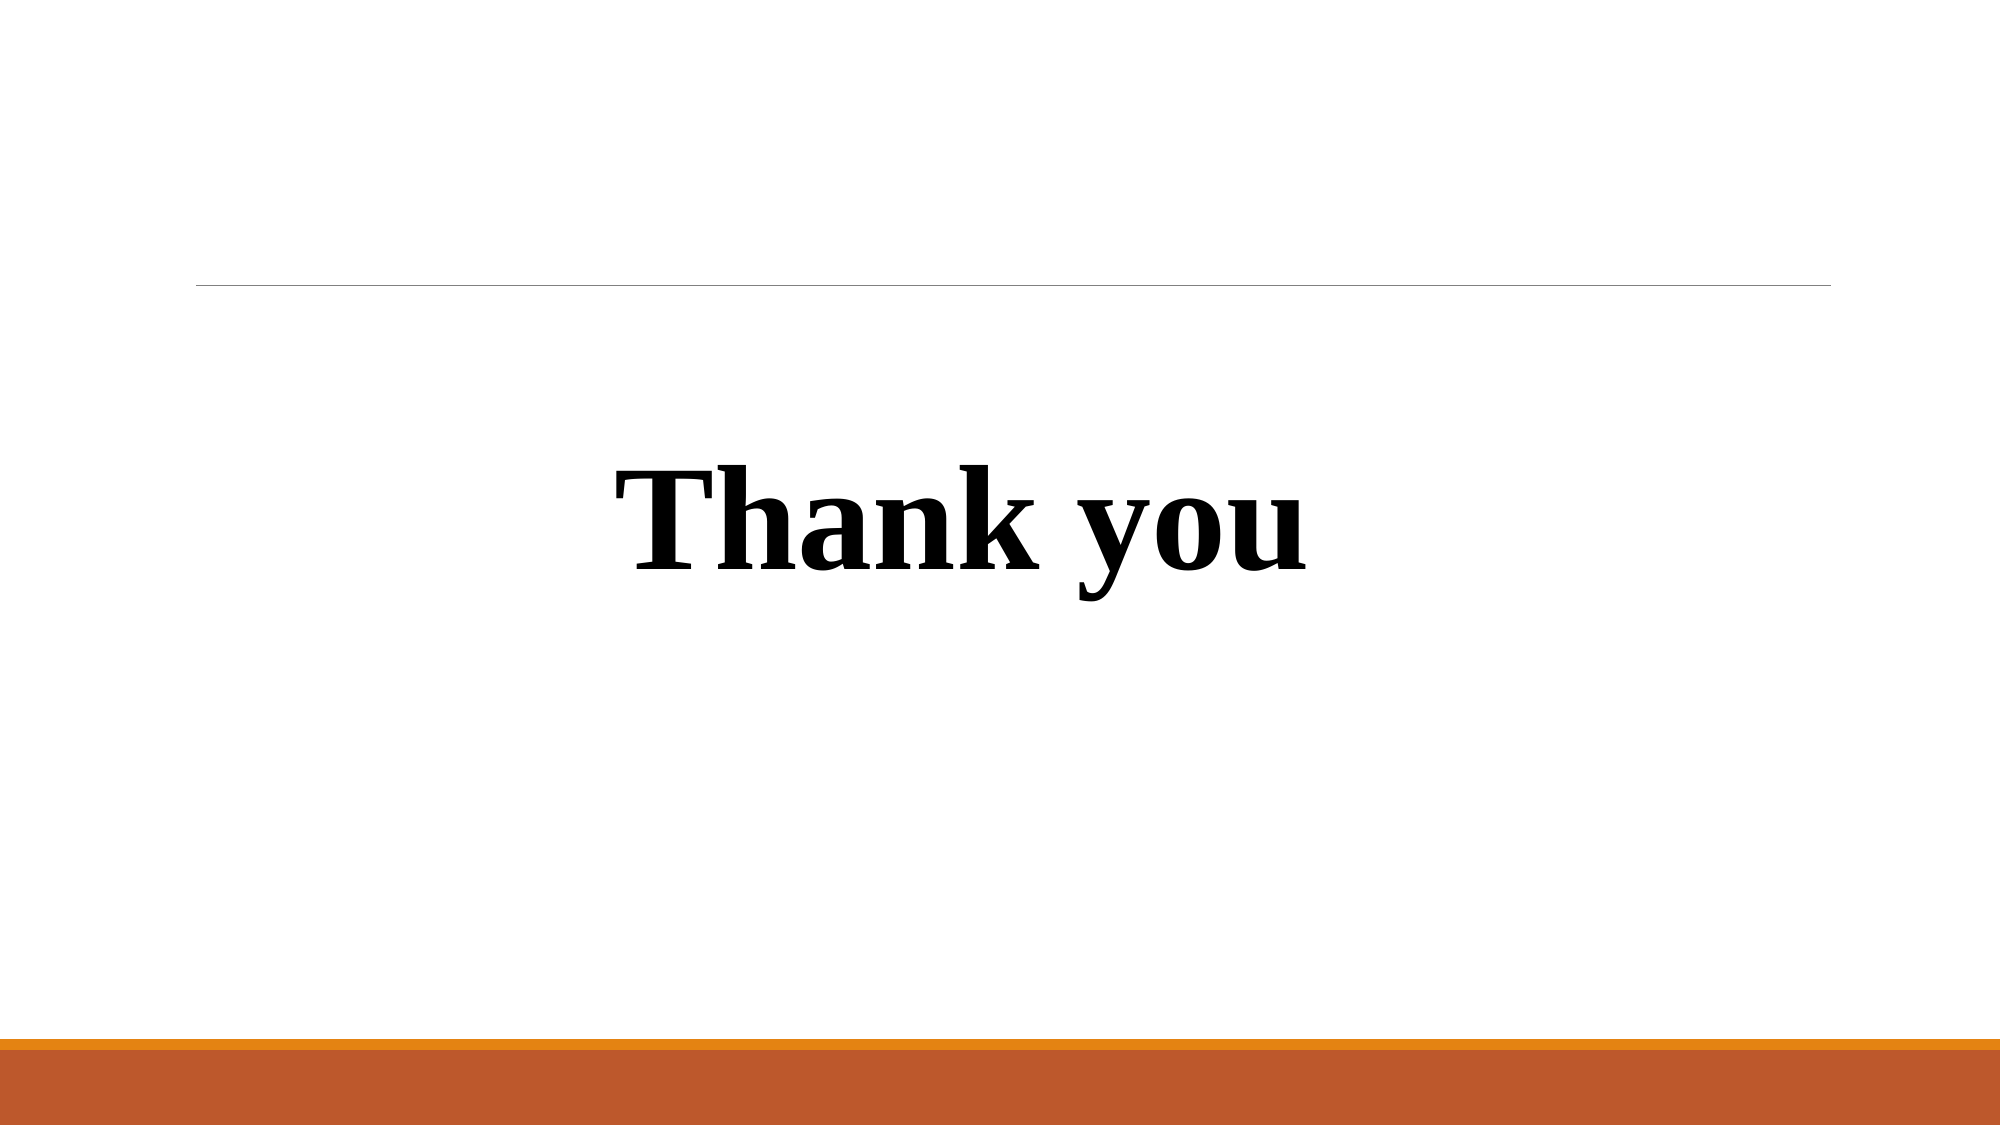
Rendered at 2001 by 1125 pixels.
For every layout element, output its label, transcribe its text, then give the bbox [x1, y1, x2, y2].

list Thank you [614, 432, 1342, 629]
